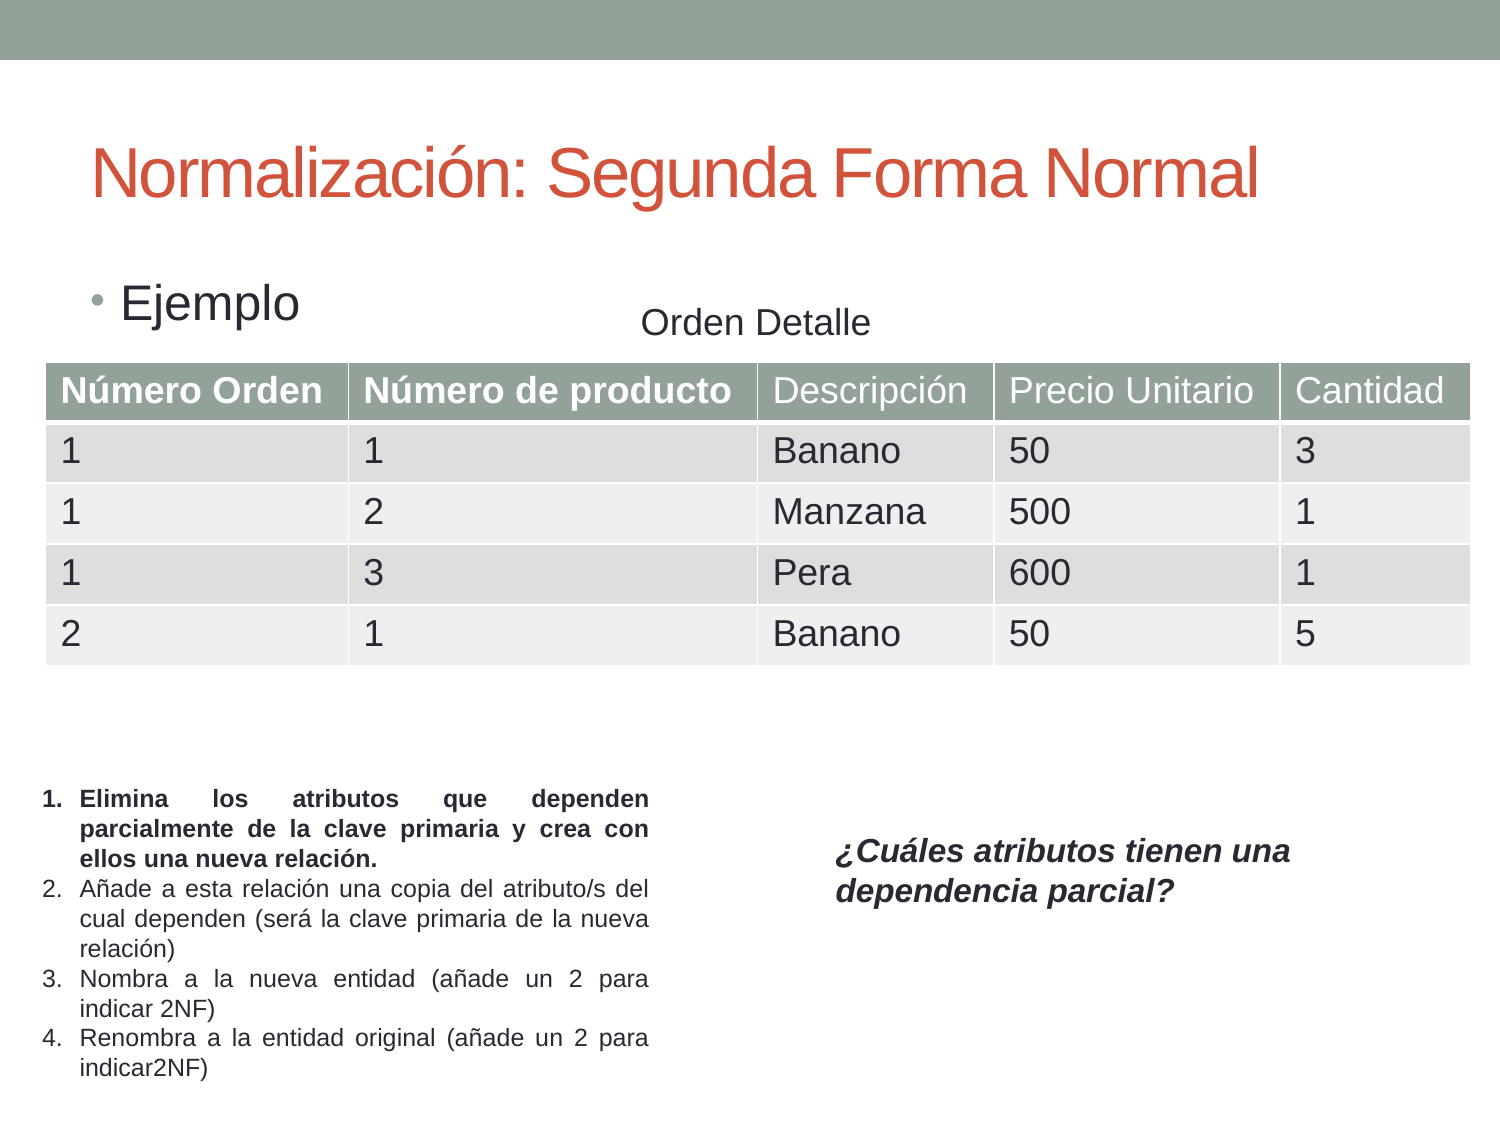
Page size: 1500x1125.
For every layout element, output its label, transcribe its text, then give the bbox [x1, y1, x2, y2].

text_box Elimina los atributos que dependen parcialmente de la clave primaria y crea con ellos una nueva relación. Añade a esta relación una copia del atributo/s del cual dependen (será la clave primaria de la nueva relación) Nombra a la nueva entidad (añade un 2 para indicar 2NF) Renombra a la entidad original (añade un 2 para indicar2NF) [27, 775, 666, 1090]
text_box Orden Detalle [561, 290, 951, 351]
list Ejemplo [75, 262, 1425, 361]
table_header Precio Unitario [995, 363, 1279, 420]
table_cell 3 [349, 545, 757, 604]
table_cell Manzana [758, 484, 993, 543]
table_cell Banano [758, 606, 993, 665]
table_cell Banano [758, 425, 993, 482]
table_cell Pera [758, 545, 993, 604]
list Ejemplo [75, 667, 1425, 1063]
table_cell 50 [995, 606, 1279, 665]
table_header Número Orden [46, 363, 348, 420]
title Normalización: Segunda Forma Normal [75, 87, 1425, 250]
table_cell 3 [1281, 425, 1470, 482]
table_cell 1 [46, 484, 348, 543]
table_header Descripción [758, 363, 993, 420]
text_box ¿Cuáles atributos tienen una dependencia parcial? [820, 822, 1365, 917]
table_cell 50 [995, 425, 1279, 482]
table_header Cantidad [1281, 363, 1470, 420]
table_cell 2 [46, 606, 348, 665]
table_header Número de producto [349, 363, 757, 420]
table_cell 1 [1281, 484, 1470, 543]
table_cell 1 [1281, 545, 1470, 604]
table_cell 600 [995, 545, 1279, 604]
table_cell 1 [46, 545, 348, 604]
table_cell 1 [349, 425, 757, 482]
table_cell 5 [1281, 606, 1470, 665]
table_cell 2 [349, 484, 757, 543]
table_cell 1 [46, 425, 348, 482]
table_cell 500 [995, 484, 1279, 543]
table_cell 1 [349, 606, 757, 665]
